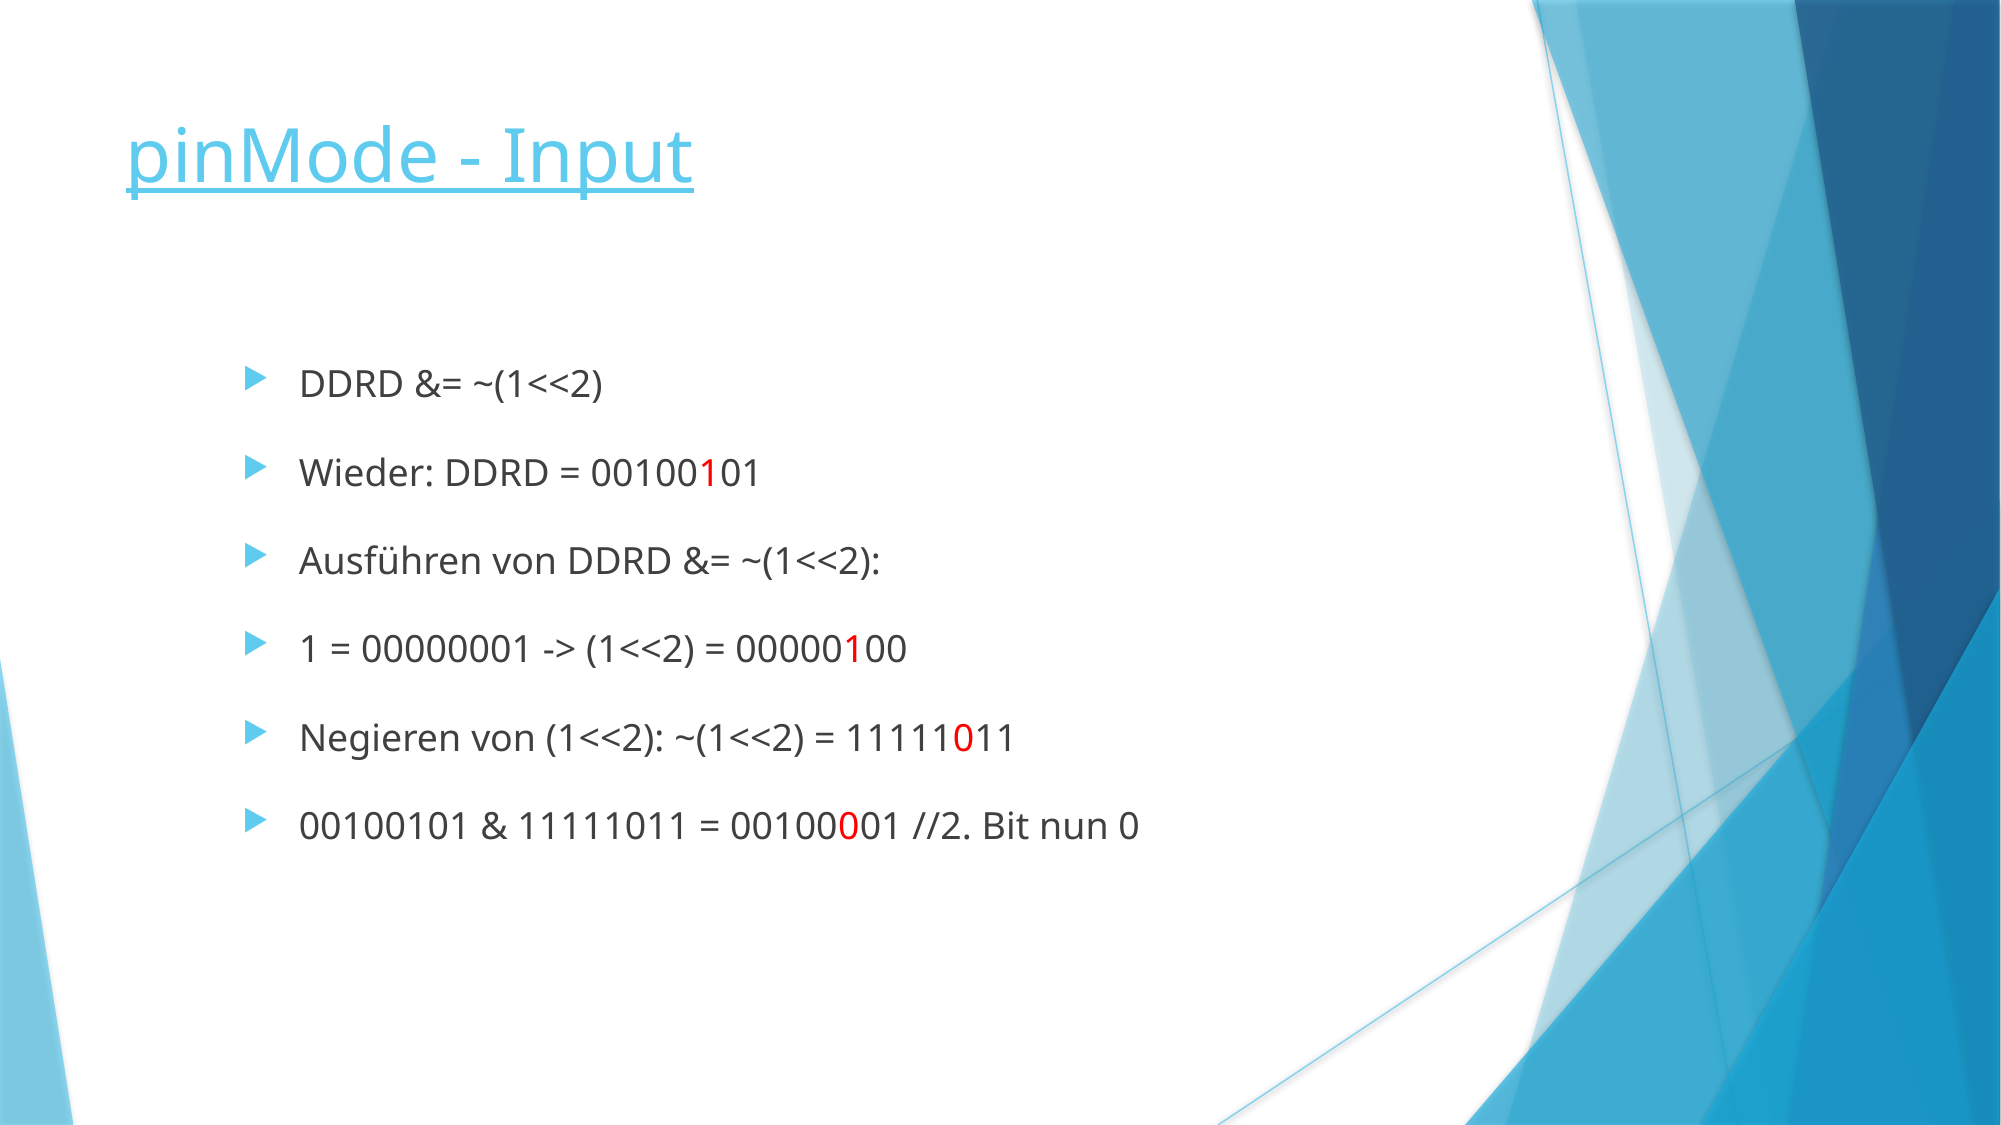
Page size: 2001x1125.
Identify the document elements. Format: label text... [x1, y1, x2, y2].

text_box pinMode - Input [111, 99, 1522, 317]
text_box DDRD &= ~(1<<2)​ Wieder: DDRD = 00100101​ Ausführen von DDRD &= ~(1<<2):​ 1 = 00000001​ -> (1<<2) = 00000100​ Negieren von (1<<2):​ ~(1<<2) = 11111011​ 00100101 & 11111011 = 00100001 //2. Bit nun 0 [227, 330, 1638, 967]
